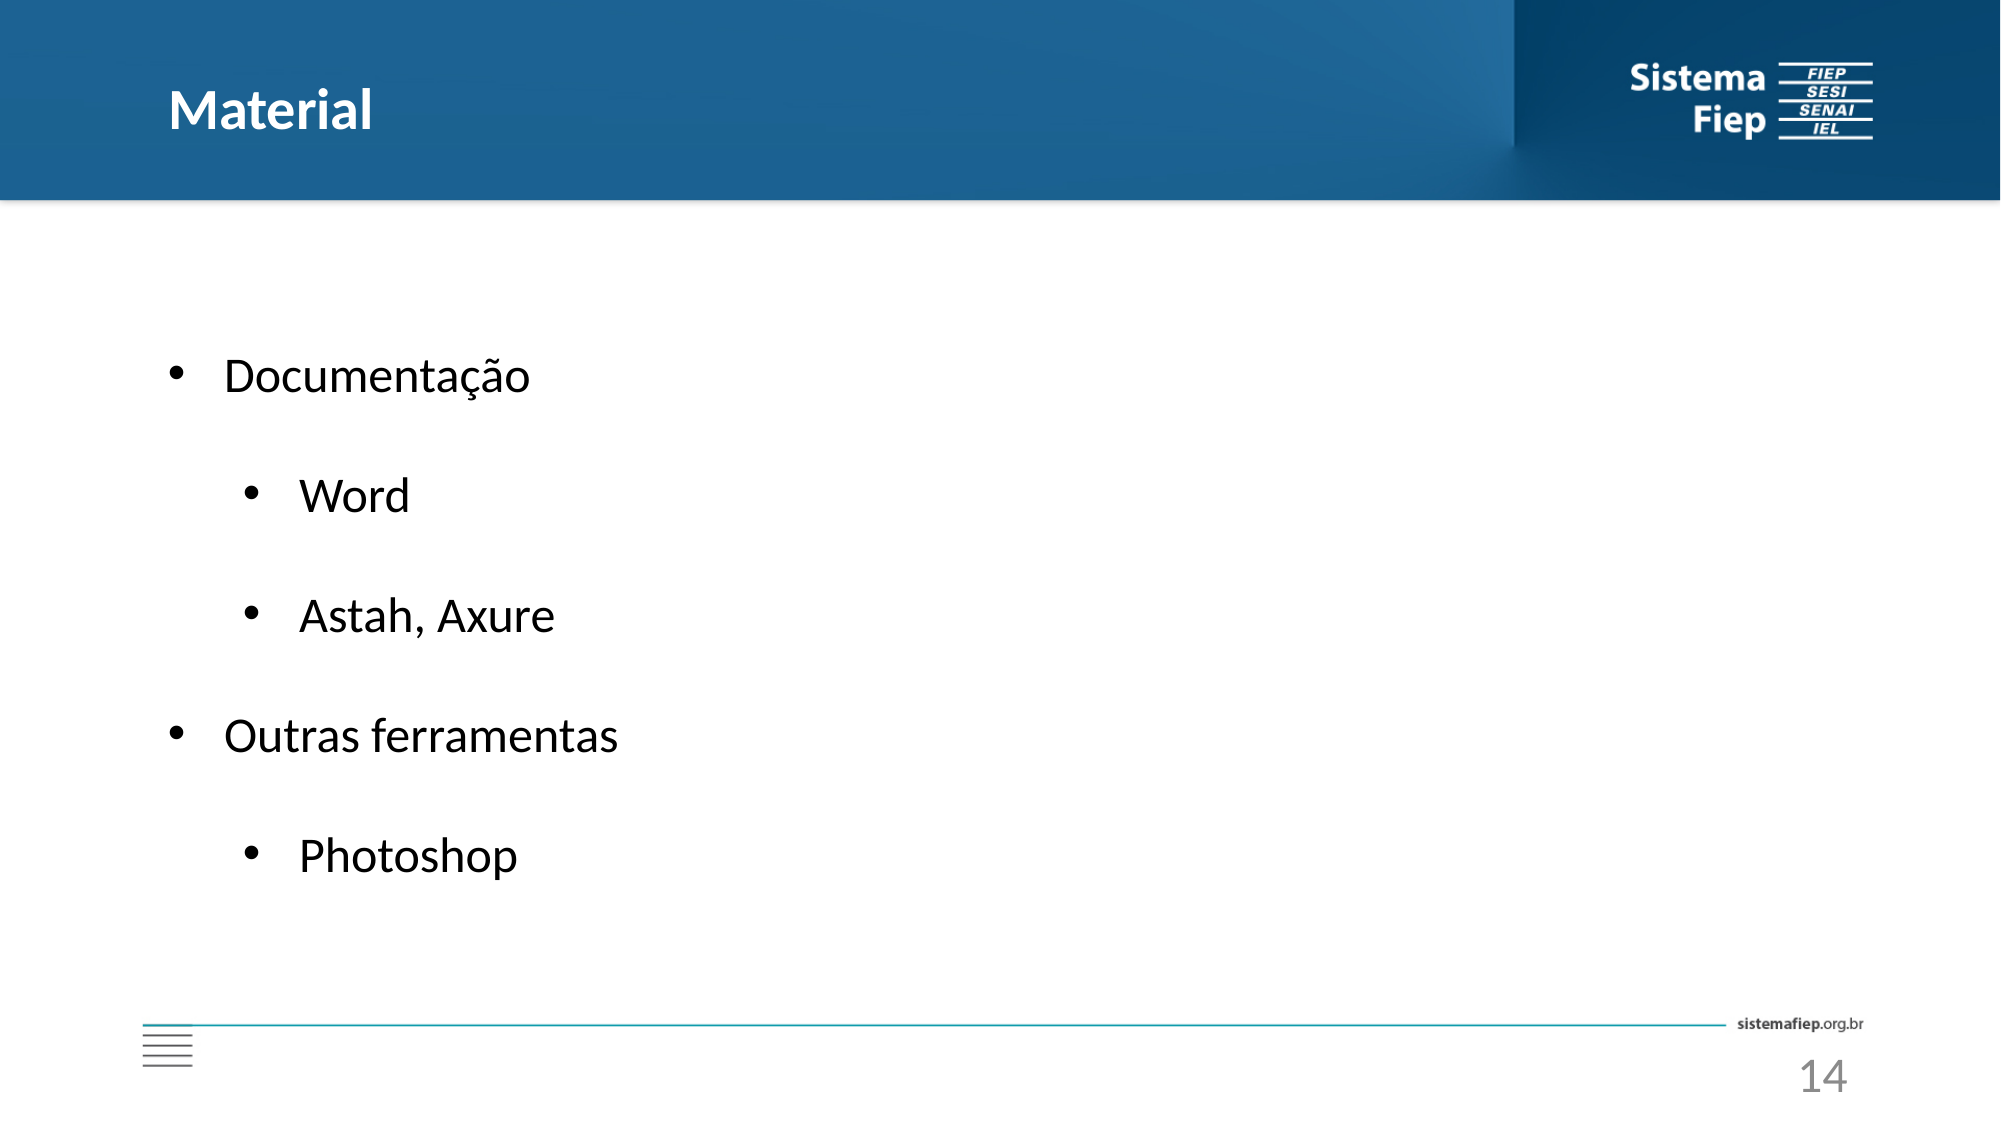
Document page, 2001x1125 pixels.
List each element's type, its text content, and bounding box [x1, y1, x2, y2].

text_box Documentação Word Astah, Axure Outras ferramentas Photoshop [153, 274, 1863, 980]
picture [0, 0, 2001, 1125]
slide_number 14 [1412, 1042, 1863, 1103]
text_box Material [153, 71, 1489, 191]
